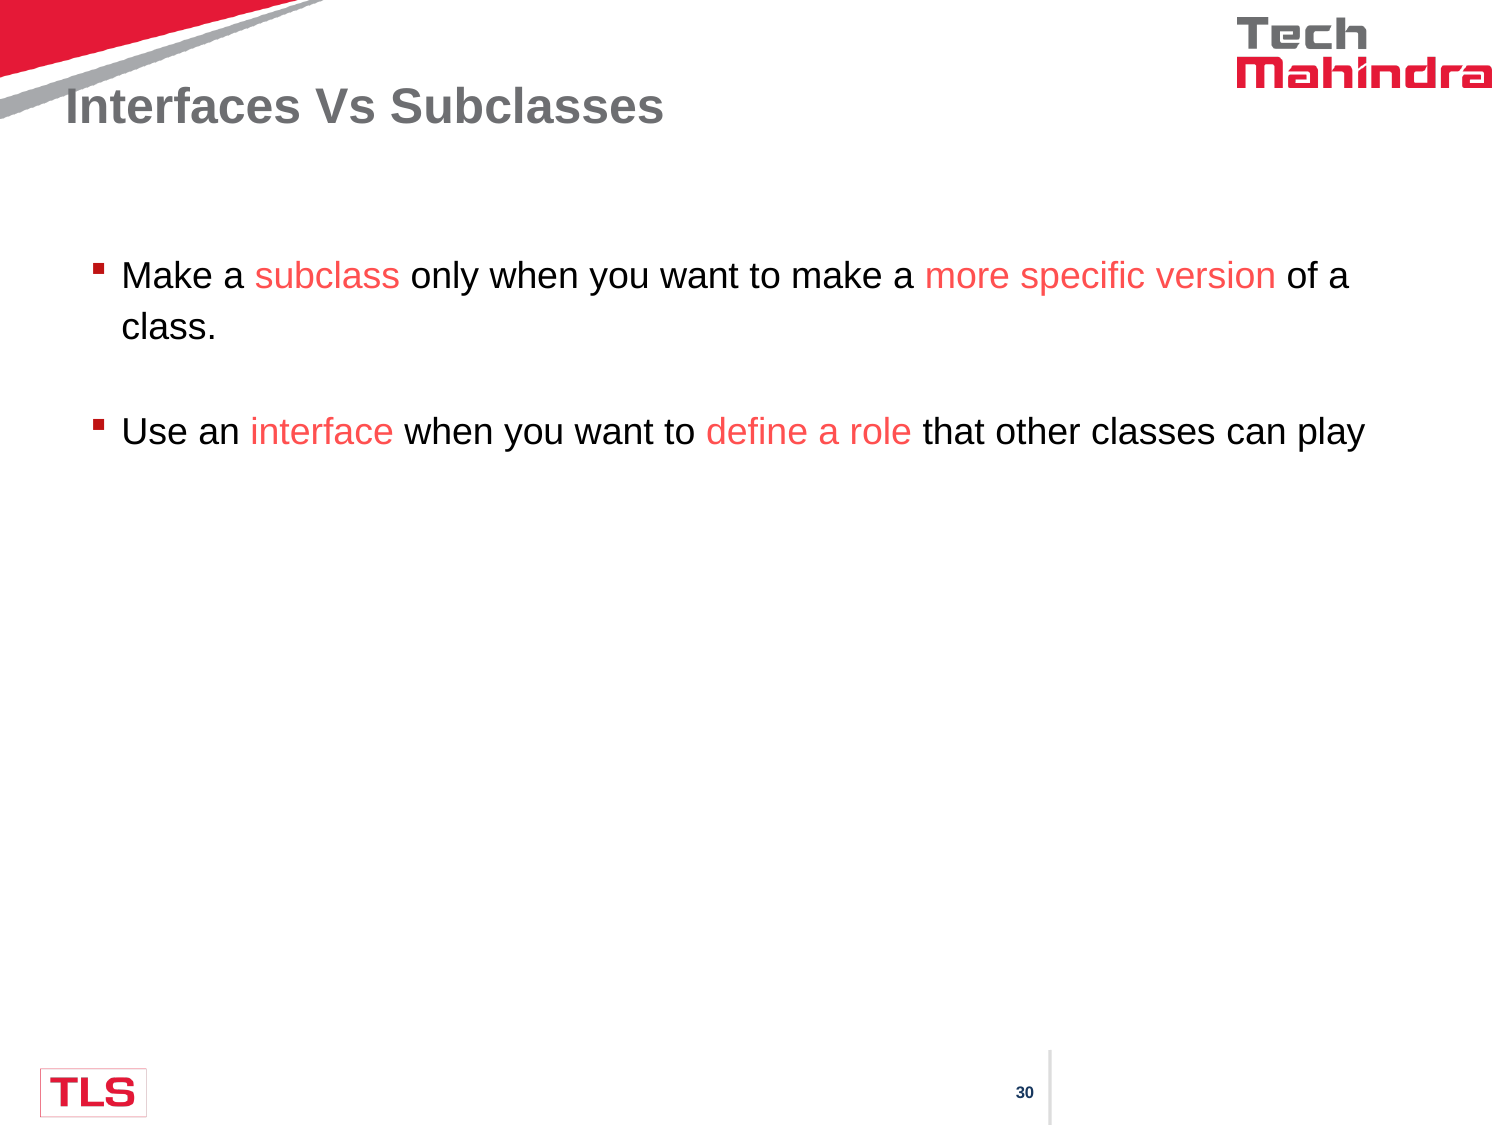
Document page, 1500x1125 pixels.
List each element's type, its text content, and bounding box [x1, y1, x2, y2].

list Make a subclass only when you want to make a more specific version of a class. Use an interface when you want to define a role that other classes can play [75, 237, 1425, 1005]
picture [0, 0, 325, 119]
picture [38, 1066, 147, 1118]
picture [1237, 17, 1492, 88]
title Interfaces Vs Subclasses [50, 70, 1150, 138]
